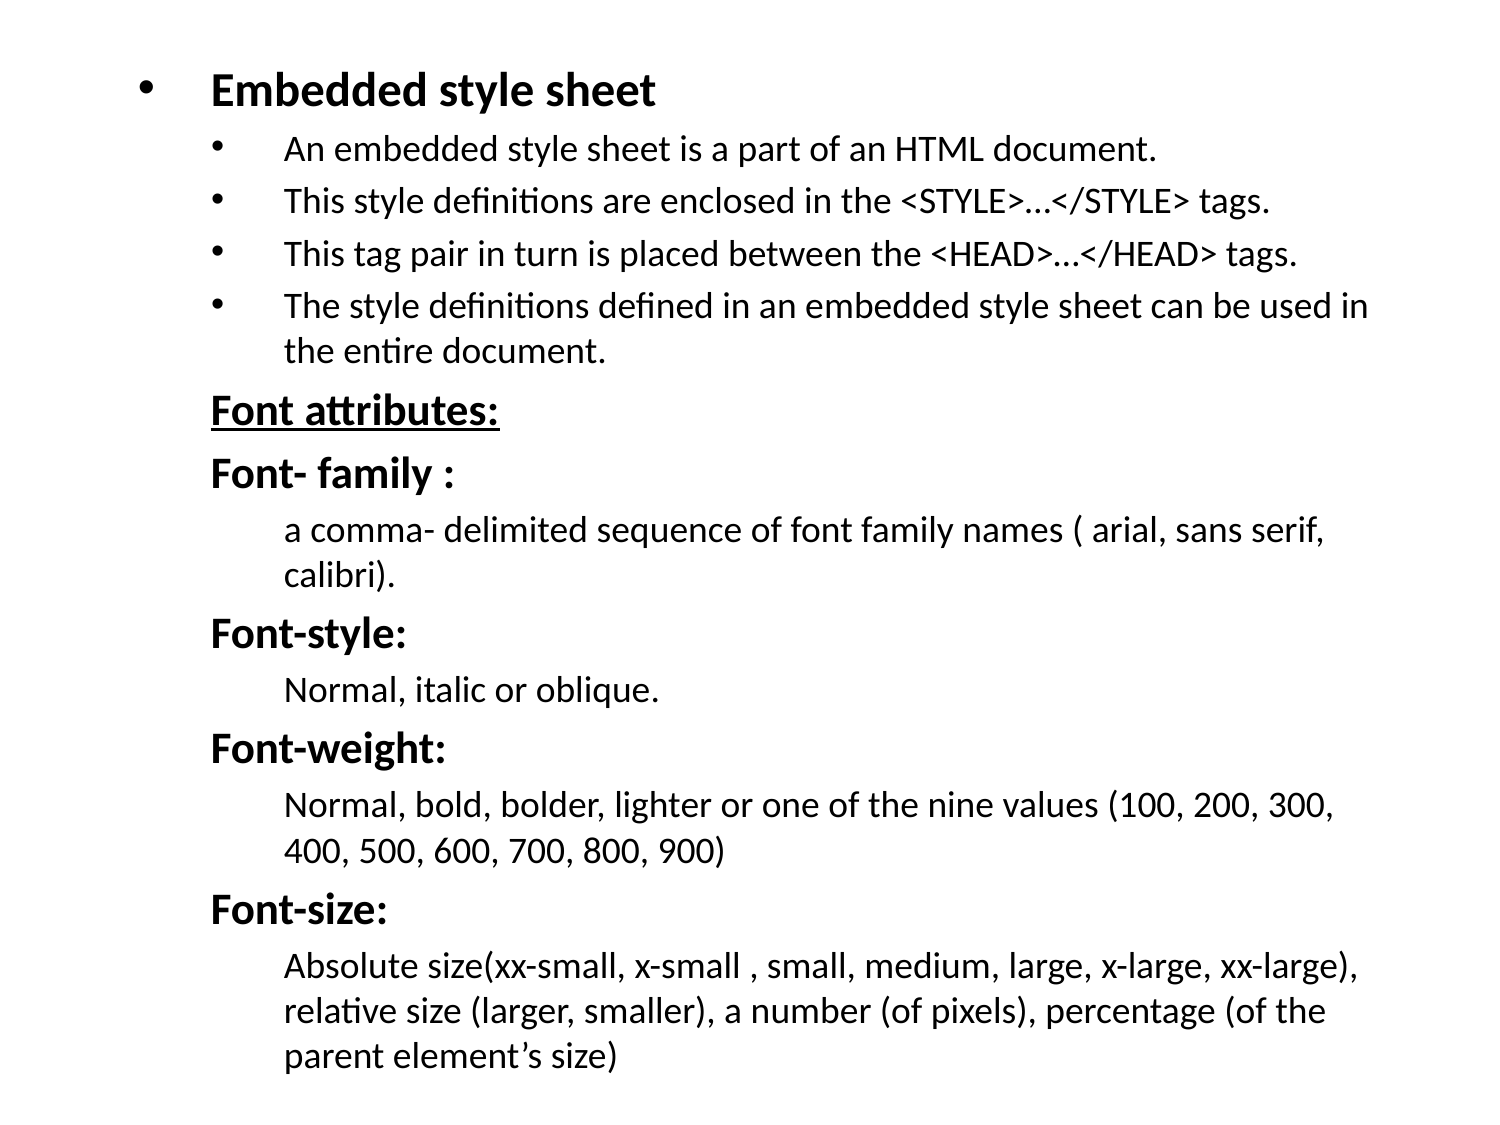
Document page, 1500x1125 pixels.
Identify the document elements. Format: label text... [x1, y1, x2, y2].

text_box Embedded style sheet An embedded style sheet is a part of an HTML document. This style definitions are enclosed in the <STYLE>…</STYLE> tags. This tag pair in turn is placed between the <HEAD>…</HEAD> tags. The style definitions defined in an embedded style sheet can be used in the entire document. Font attributes: Font- family : a comma- delimited sequence of font family names ( arial, sans serif, calibri). Font-style: Normal, italic or oblique. Font-weight: Normal, bold, bolder, lighter or one of the nine values (100, 200, 300, 400, 500, 600, 700, 800, 900) Font-size: Absolute size(xx-small, x-small , small, medium, large, x-large, xx-large), relative size (larger, smaller), a number (of pixels), percentage (of the parent element’s size) [50, 49, 1425, 1088]
